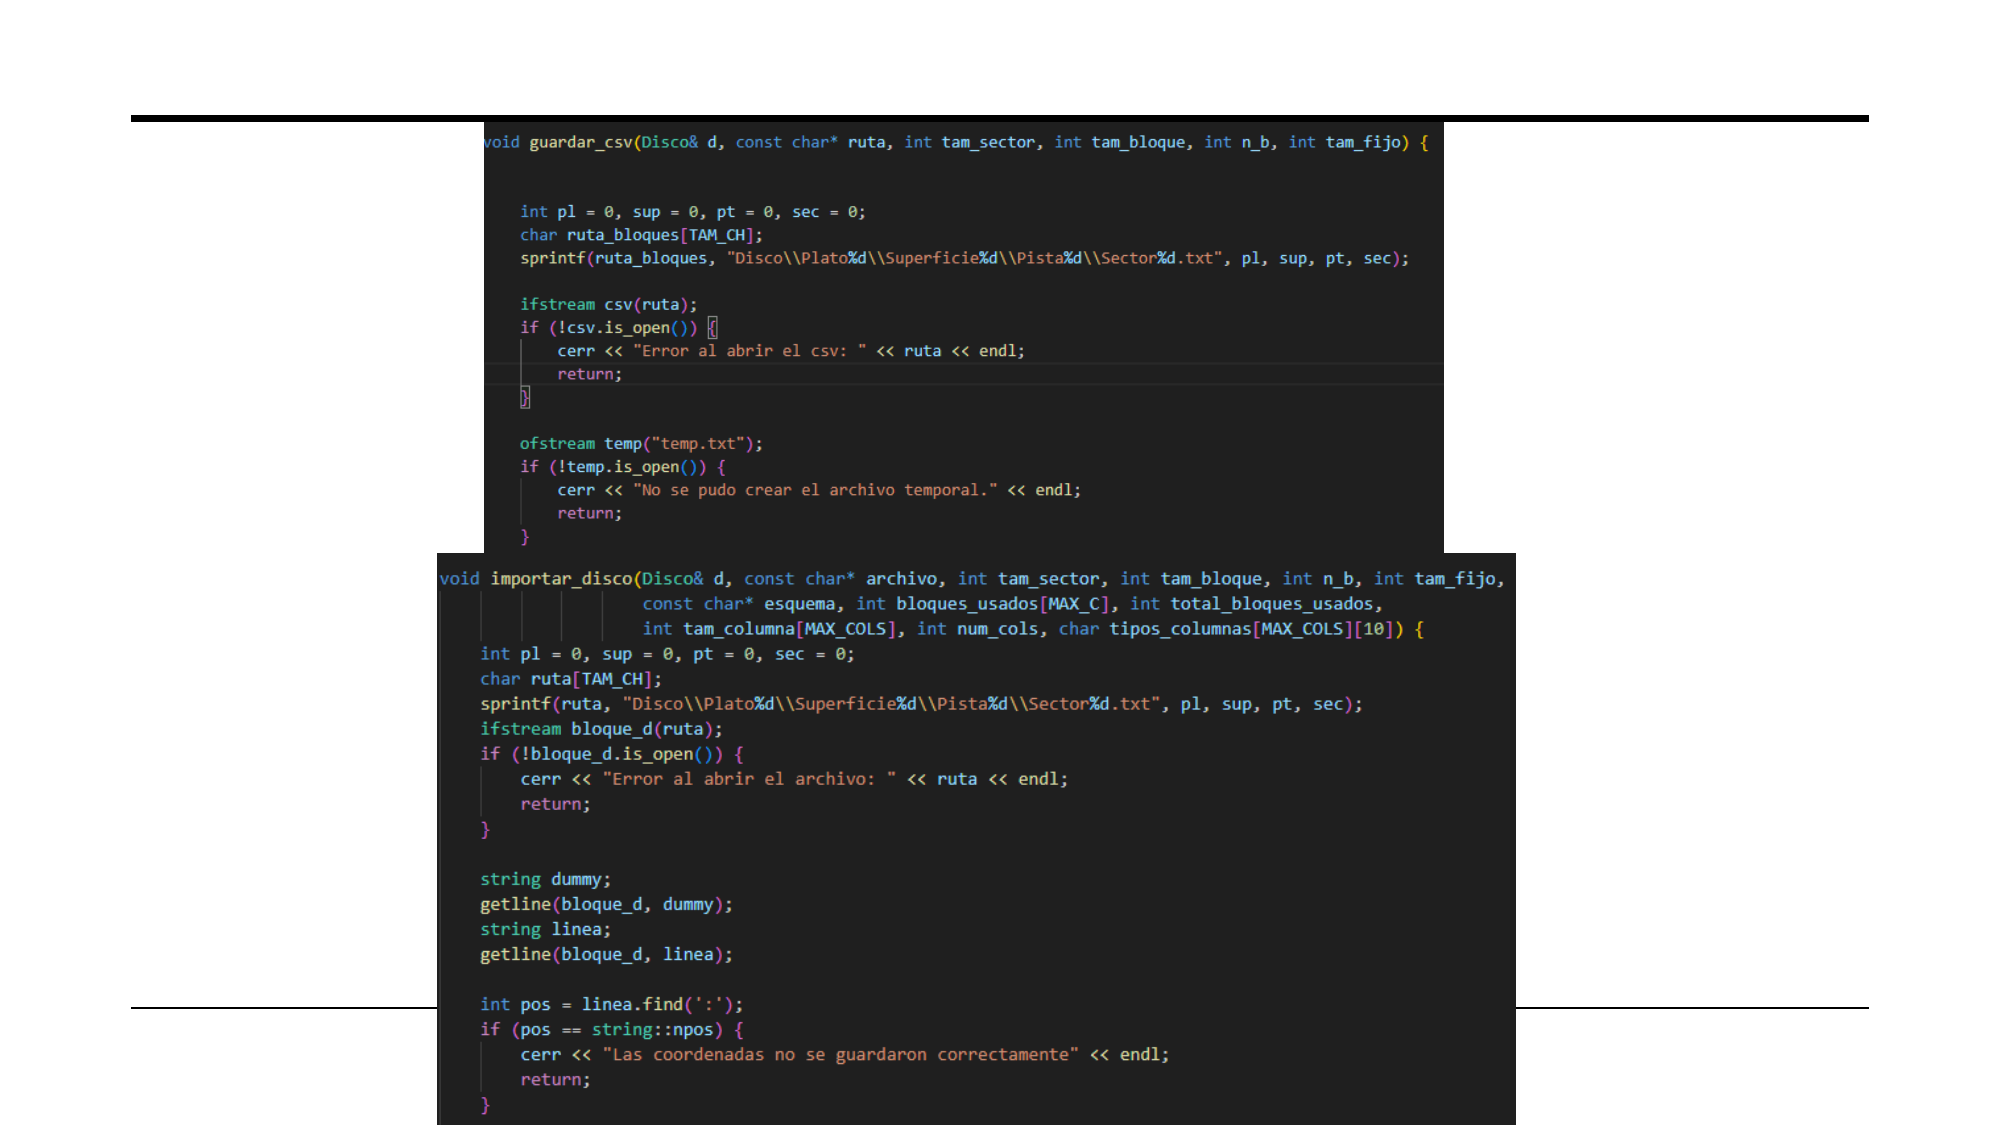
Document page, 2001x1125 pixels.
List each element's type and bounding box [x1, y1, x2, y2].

picture [437, 122, 1516, 1125]
